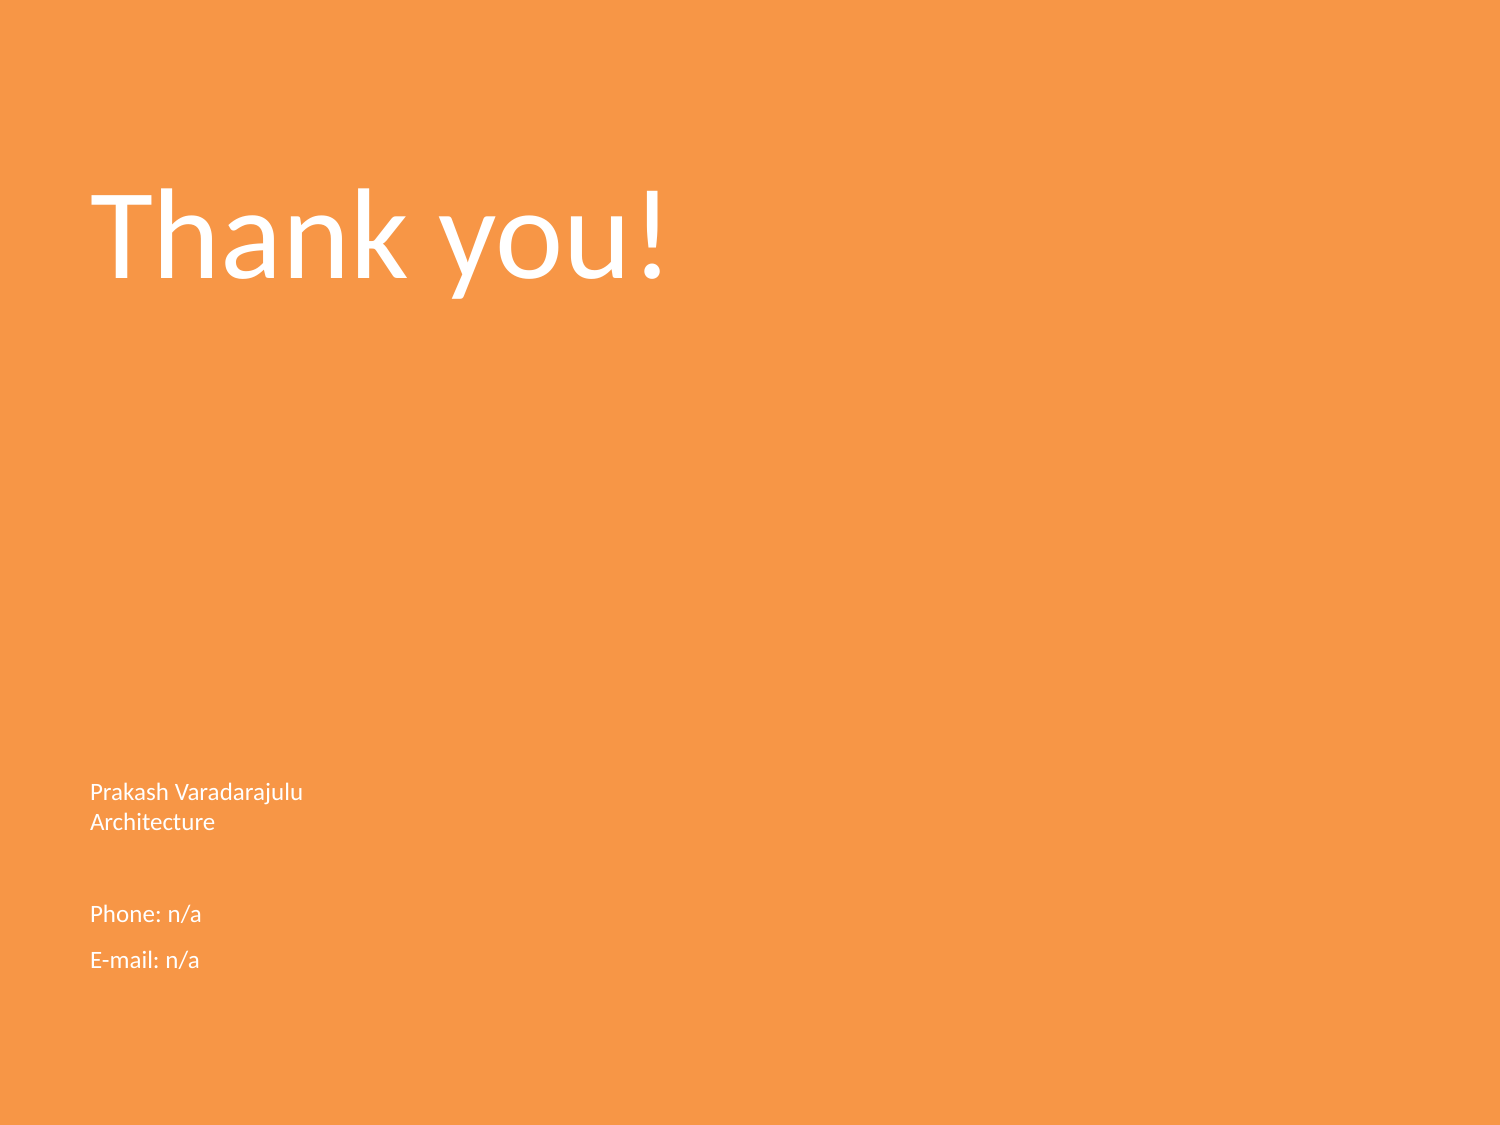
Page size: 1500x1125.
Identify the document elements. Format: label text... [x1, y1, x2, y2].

title Thank you! [75, 142, 1425, 565]
list Prakash Varadarajulu Architecture Phone: n/a E-mail: n/a [75, 767, 1425, 1037]
